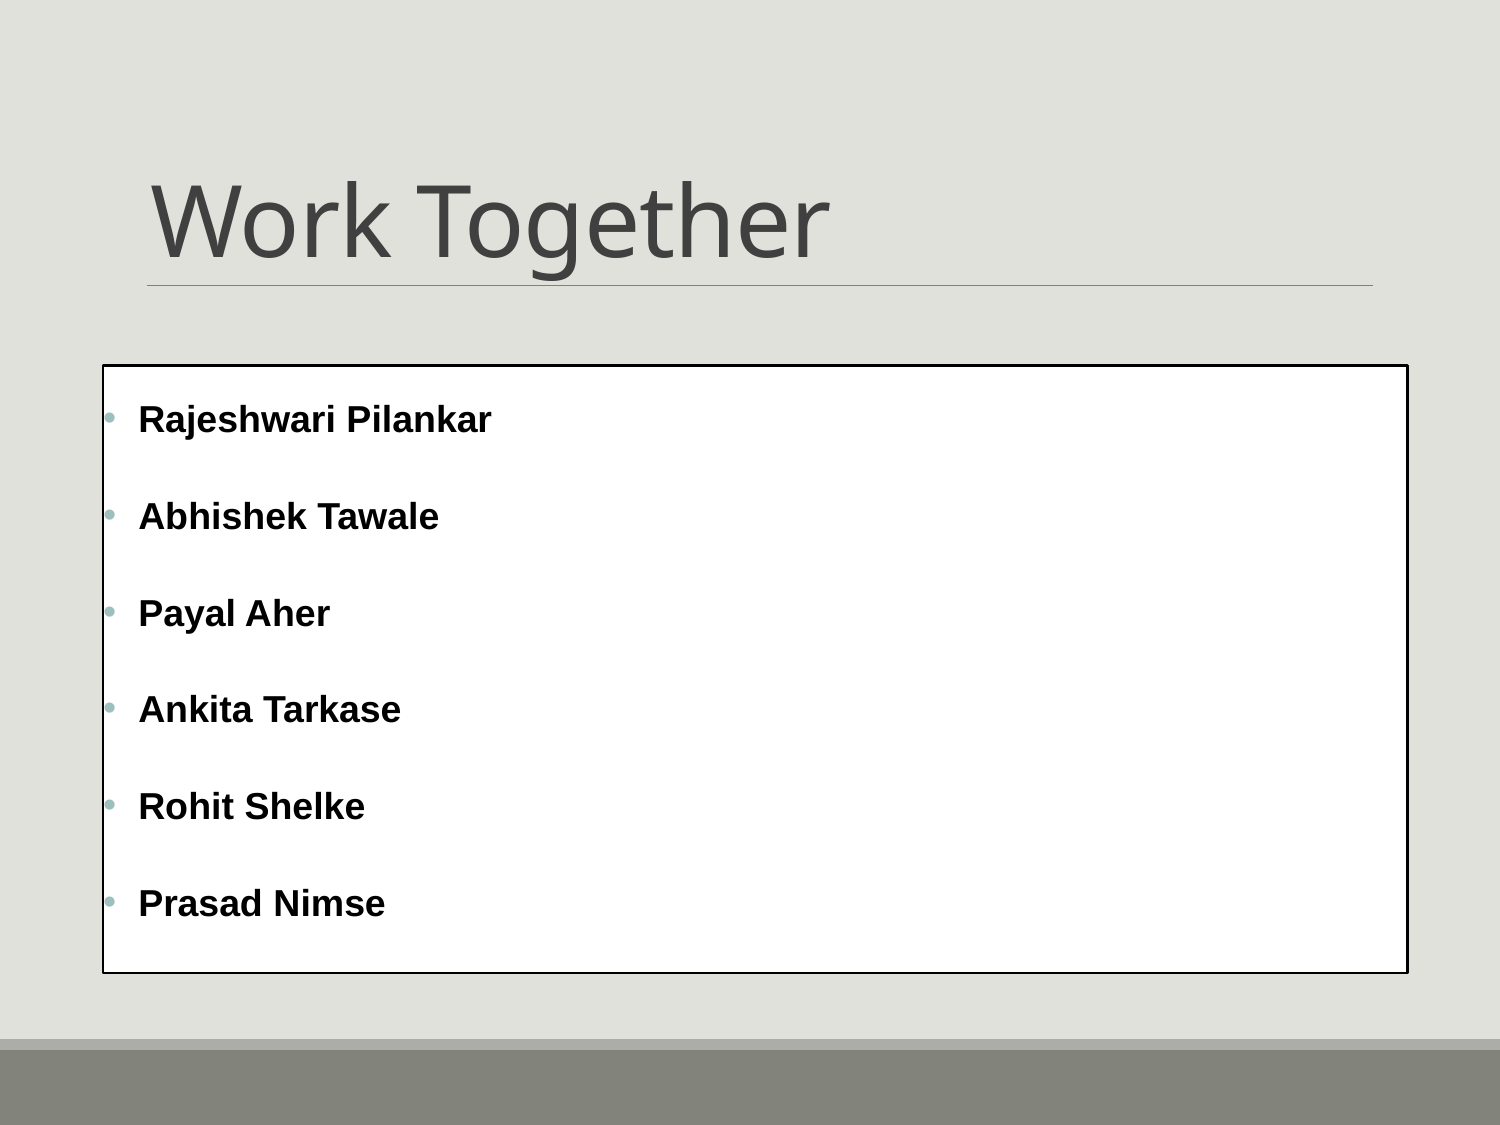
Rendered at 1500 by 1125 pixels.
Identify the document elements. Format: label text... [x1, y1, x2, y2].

list Rajeshwari Pilankar Abhishek Tawale Payal Aher Ankita Tarkase Rohit Shelke Prasad Nimse [102, 364, 1409, 974]
title Work Together [135, 47, 1373, 285]
